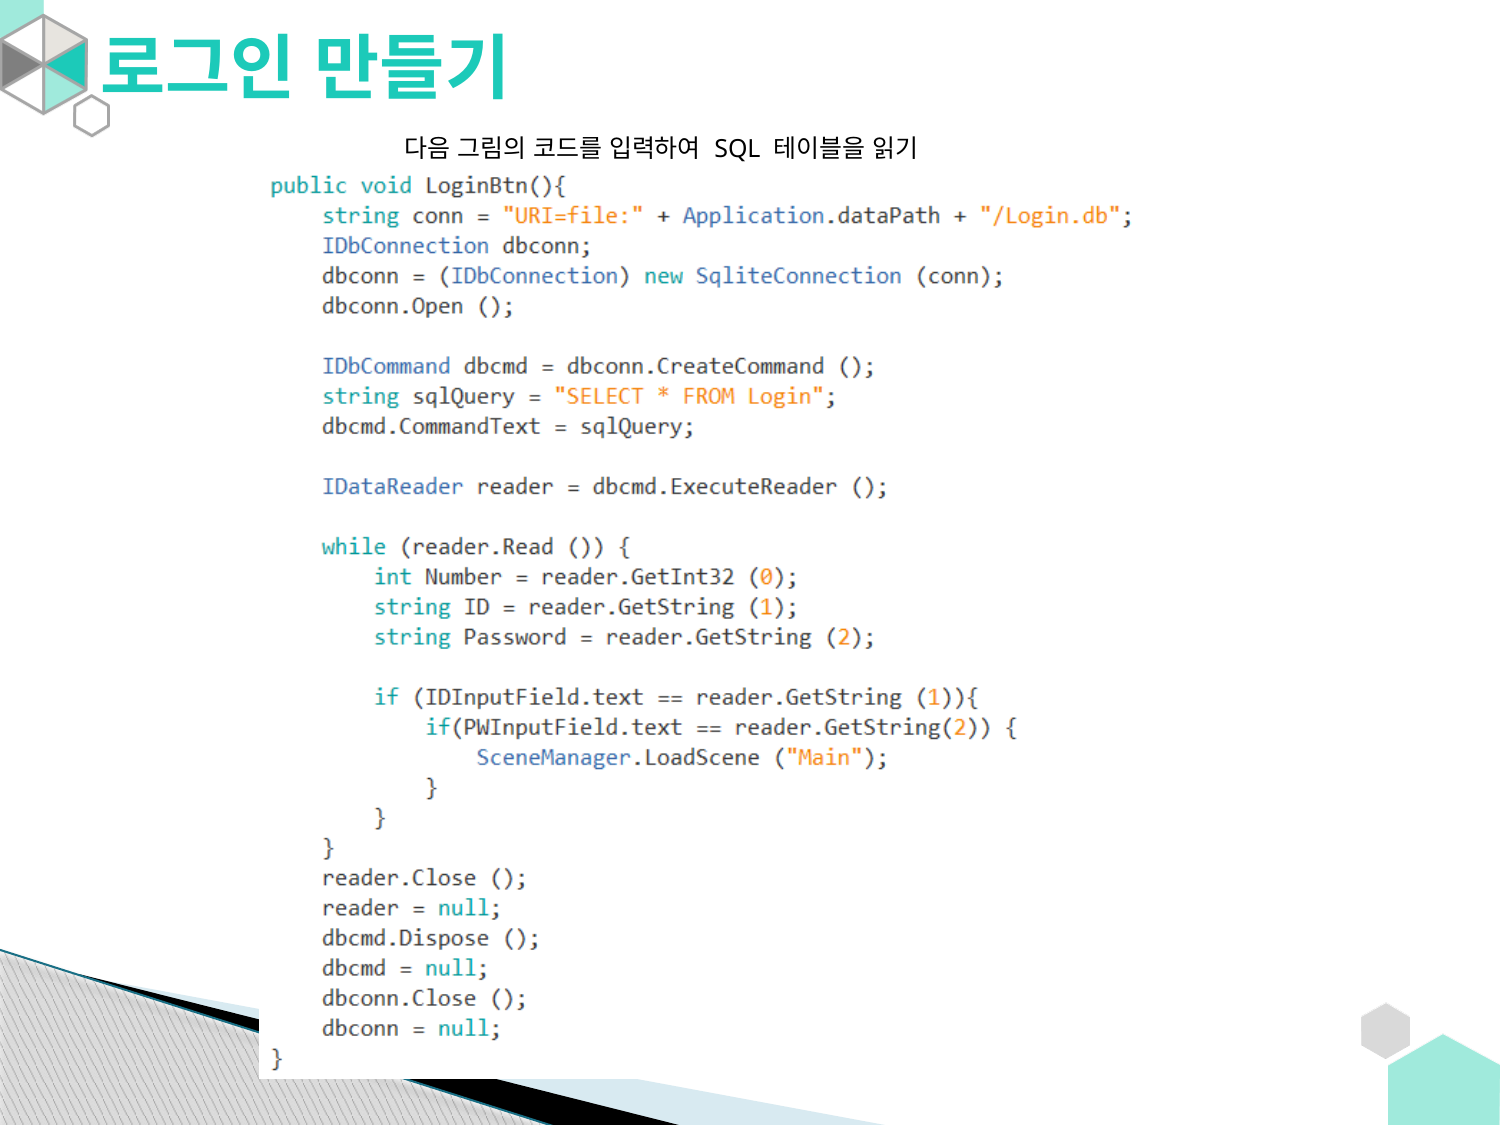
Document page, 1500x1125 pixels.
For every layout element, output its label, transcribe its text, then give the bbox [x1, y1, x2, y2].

text_box 다음 그림의 코드를 입력하여 SQL 테이블을 읽기 [389, 125, 1028, 166]
text_box 로그인 만들기 [85, 0, 1233, 132]
picture [0, 0, 1500, 1125]
